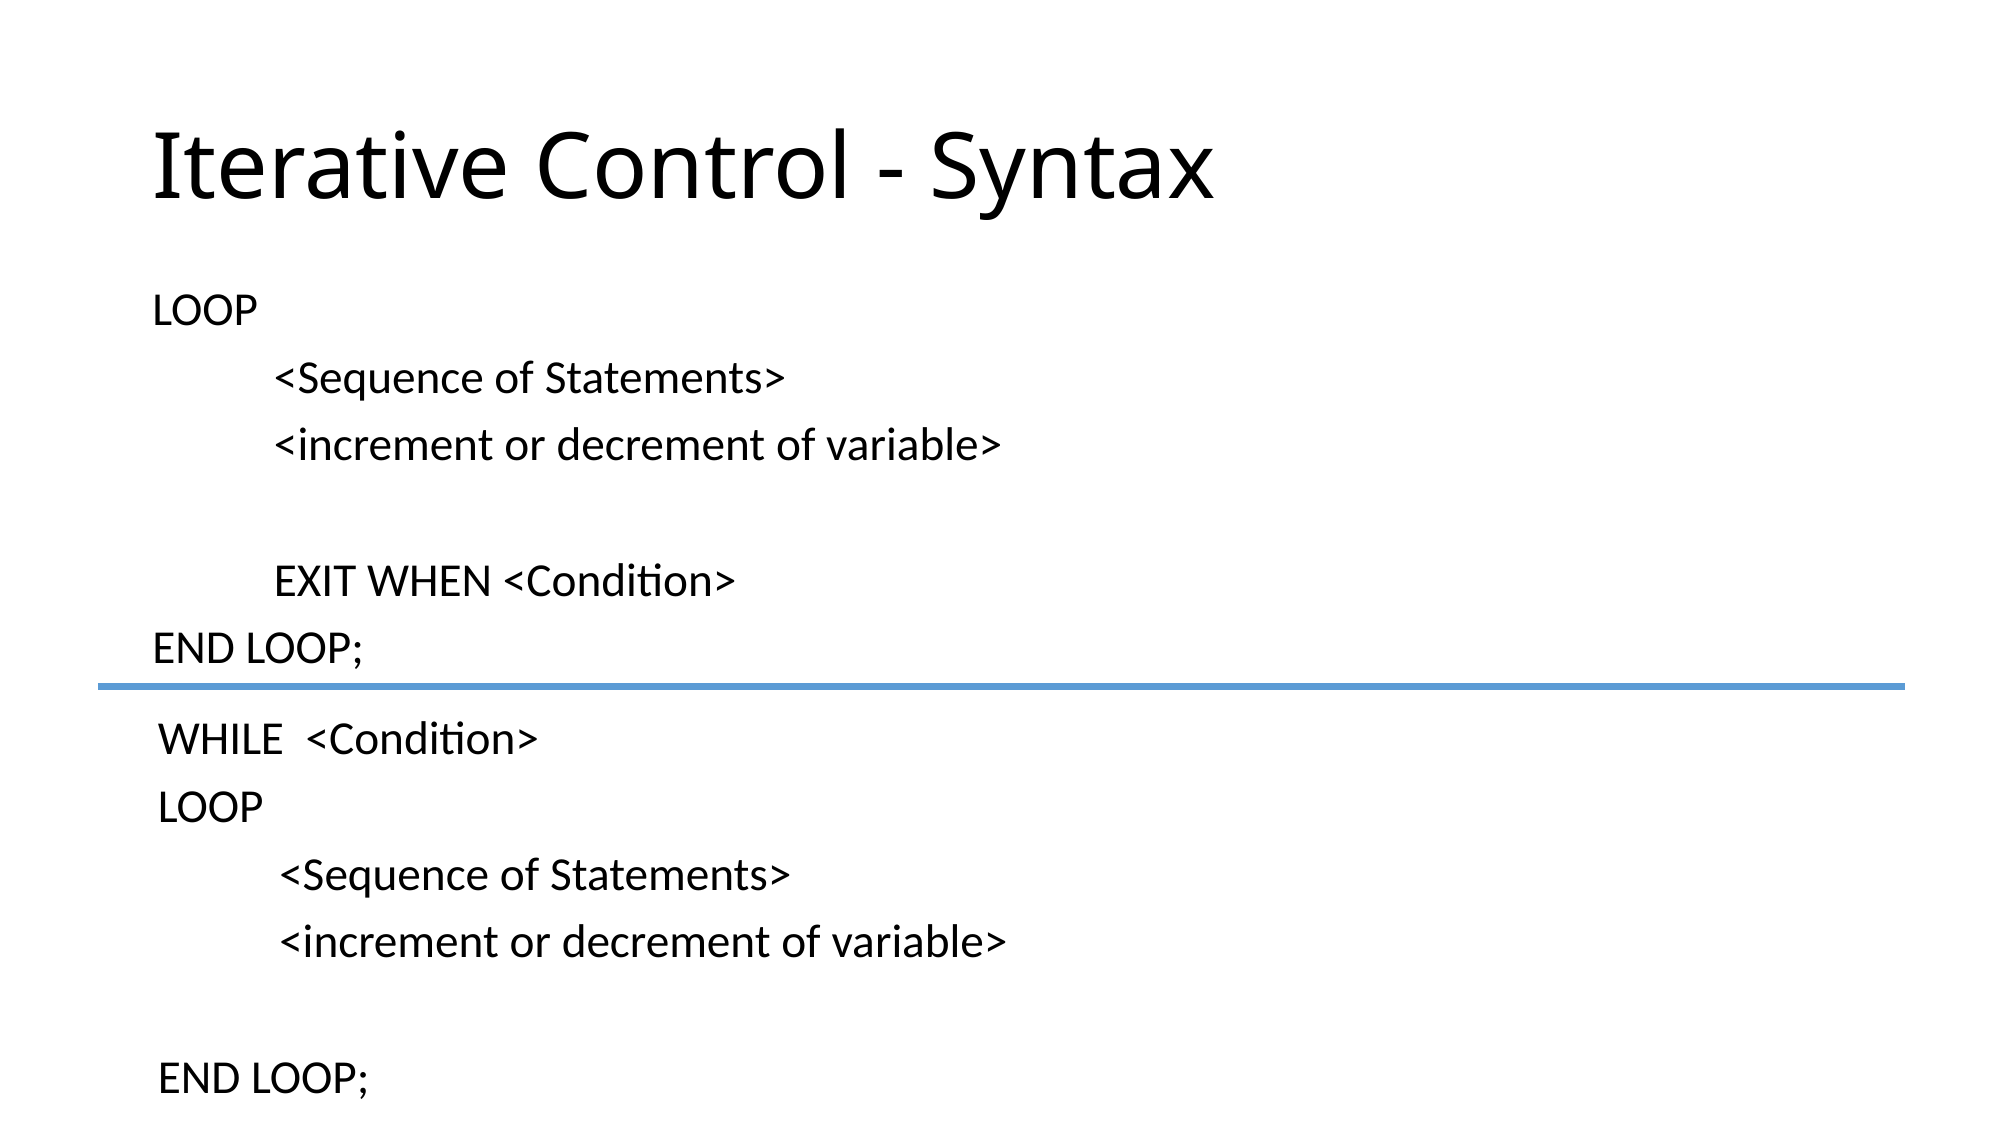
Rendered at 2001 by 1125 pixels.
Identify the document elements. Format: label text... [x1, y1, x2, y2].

title Iterative Control - Syntax [137, 59, 1863, 277]
list LOOP <Sequence of Statements> <increment or decrement of variable> EXIT WHEN <Condition> END LOOP; [137, 277, 1863, 683]
text_box WHILE <Condition> LOOP <Sequence of Statements> <increment or decrement of variable> END LOOP; [142, 706, 1868, 1116]
